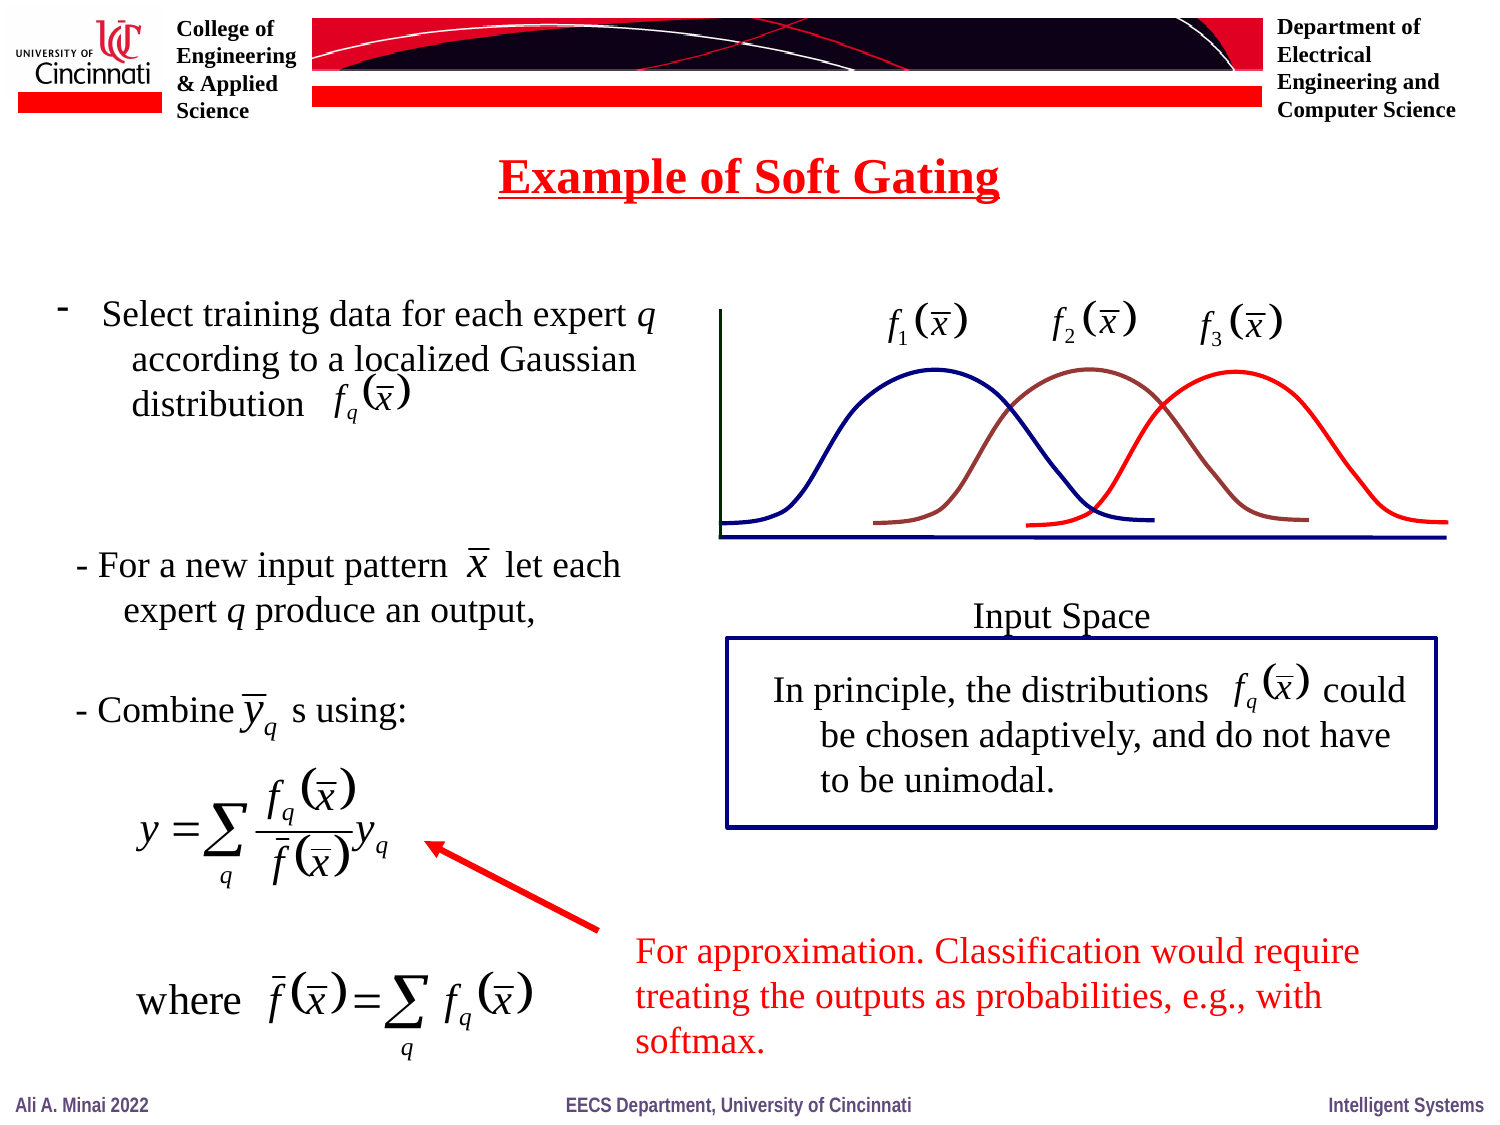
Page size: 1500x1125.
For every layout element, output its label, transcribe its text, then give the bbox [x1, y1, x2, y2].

picture [6, 5, 163, 99]
picture [312, 18, 1263, 71]
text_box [1039, 293, 1143, 356]
text_box For approximation. Classification would require treating the outputs as probabilities, e.g., with softmax. [620, 918, 1459, 1069]
text_box Select training data for each expert q according to a localized Gaussian distribution [41, 281, 671, 432]
text_box [1010, 369, 1163, 509]
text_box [231, 677, 286, 751]
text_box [1187, 296, 1287, 360]
text_box Example of Soft Gating [483, 136, 1016, 211]
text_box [423, 840, 599, 932]
text_box - Combine s using: [60, 677, 229, 738]
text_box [321, 372, 412, 432]
text_box - Combine s using: [288, 677, 423, 738]
text_box - For a new input pattern let each expert q produce an output, [61, 532, 637, 638]
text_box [874, 295, 972, 358]
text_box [1220, 661, 1312, 722]
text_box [128, 767, 537, 1071]
text_box Input Space [957, 584, 1167, 637]
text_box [457, 538, 501, 590]
text_box [1027, 371, 1447, 526]
text_box [727, 637, 1436, 828]
text_box [726, 369, 1153, 524]
